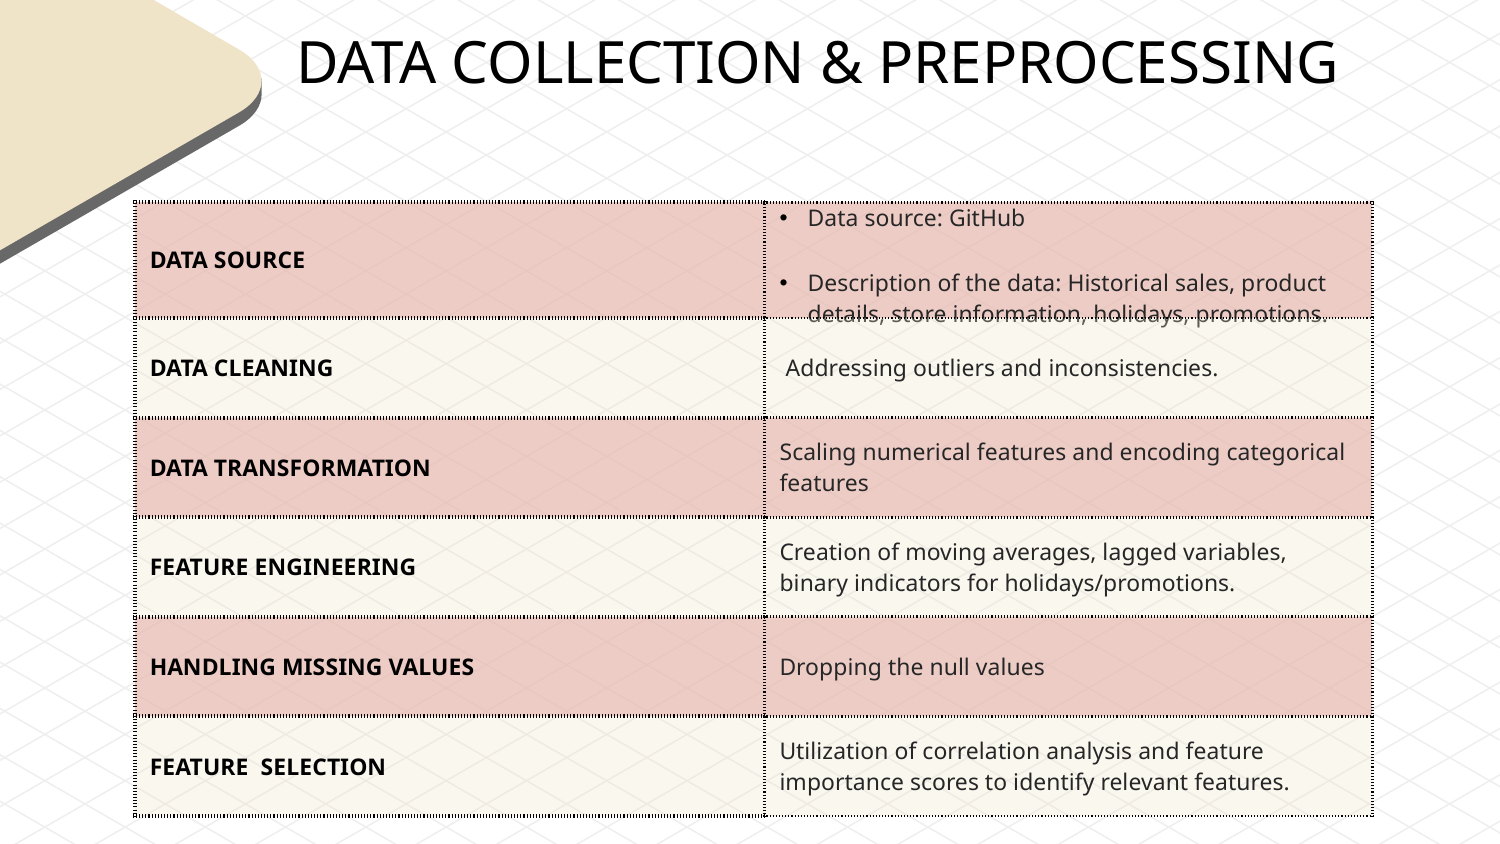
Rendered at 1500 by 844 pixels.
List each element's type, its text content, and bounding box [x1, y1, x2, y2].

table_cell FEATURE ENGINEERING [135, 517, 765, 617]
table_cell Scaling numerical features and encoding categorical features [765, 418, 1372, 517]
table_cell FEATURE SELECTION [135, 716, 765, 816]
table_cell Dropping the null values [765, 617, 1372, 716]
table_header DATA SOURCE [135, 202, 765, 318]
table_cell Utilization of correlation analysis and feature importance scores to identify relevant features. [765, 716, 1372, 816]
text_box DATA COLLECTION & PREPROCESSING [281, 18, 1436, 103]
table_cell DATA CLEANING [135, 318, 765, 418]
table_cell DATA TRANSFORMATION [135, 418, 765, 517]
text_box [0, 0, 270, 283]
table_cell Addressing outliers and inconsistencies. [765, 318, 1372, 418]
table_header Data source: GitHub Description of the data: Historical sales, product details, store information, holidays, promotions. [765, 202, 1372, 318]
table_cell Creation of moving averages, lagged variables, binary indicators for holidays/promotions. [765, 517, 1372, 617]
table_cell HANDLING MISSING VALUES [135, 617, 765, 716]
